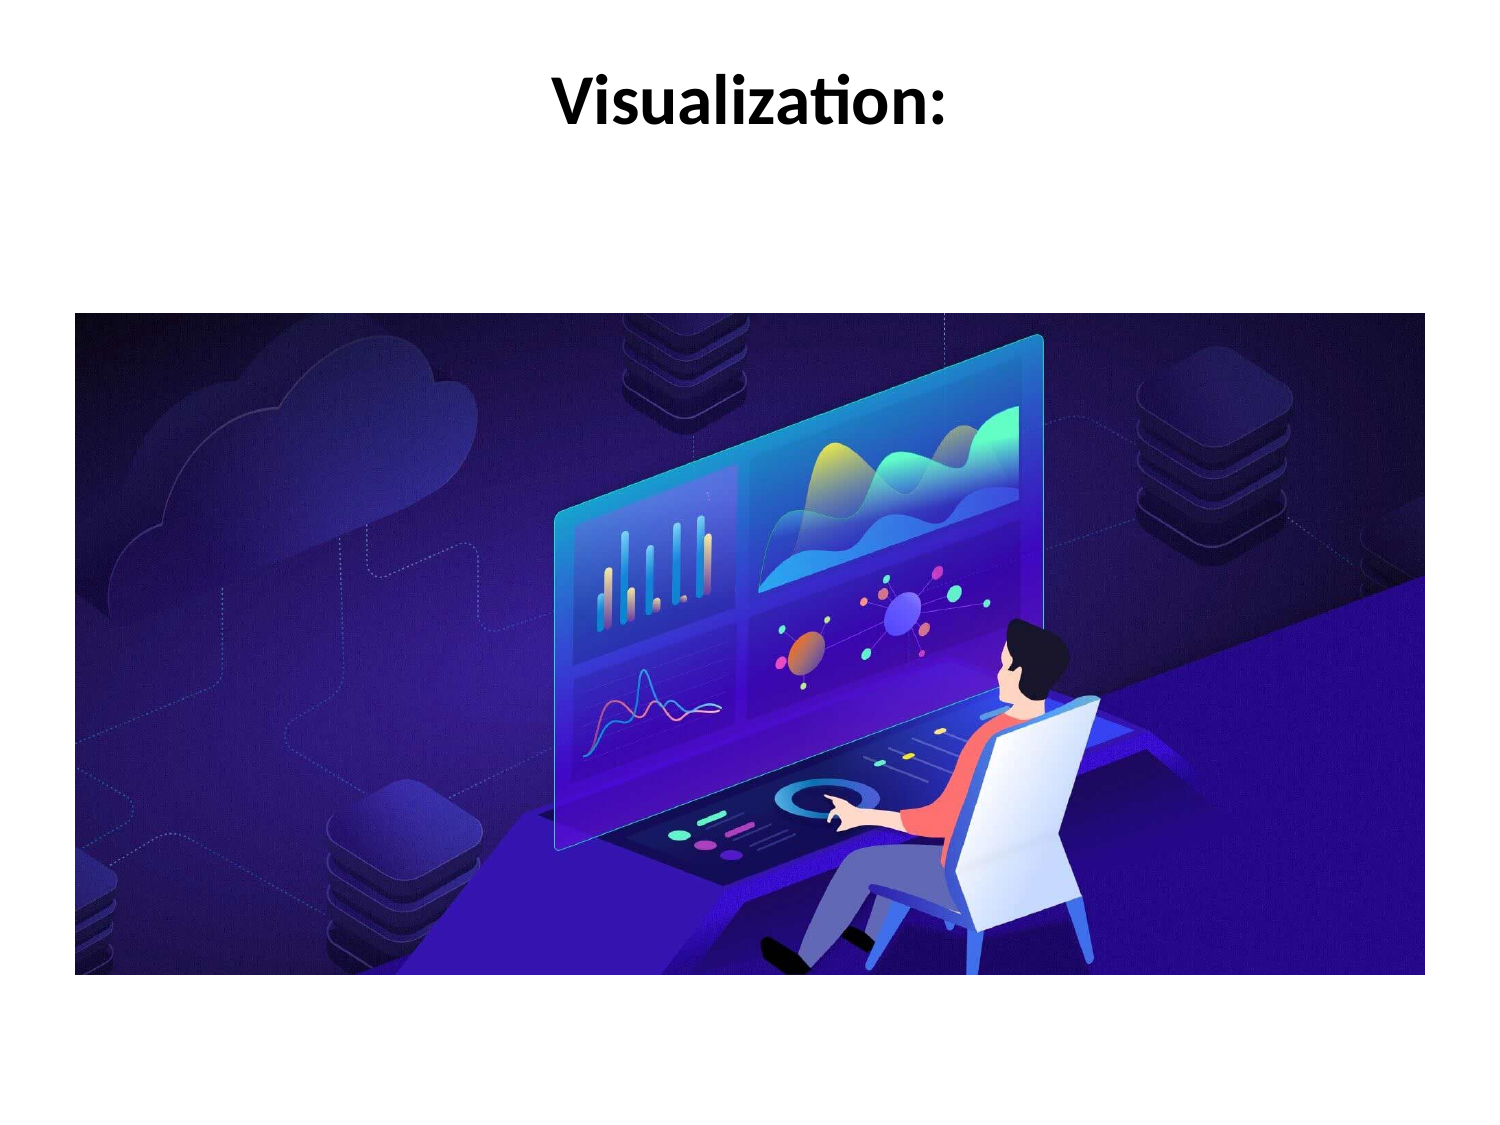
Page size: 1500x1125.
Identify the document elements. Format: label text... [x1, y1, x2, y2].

title Visualization: [75, 45, 1425, 233]
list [74, 313, 1426, 976]
